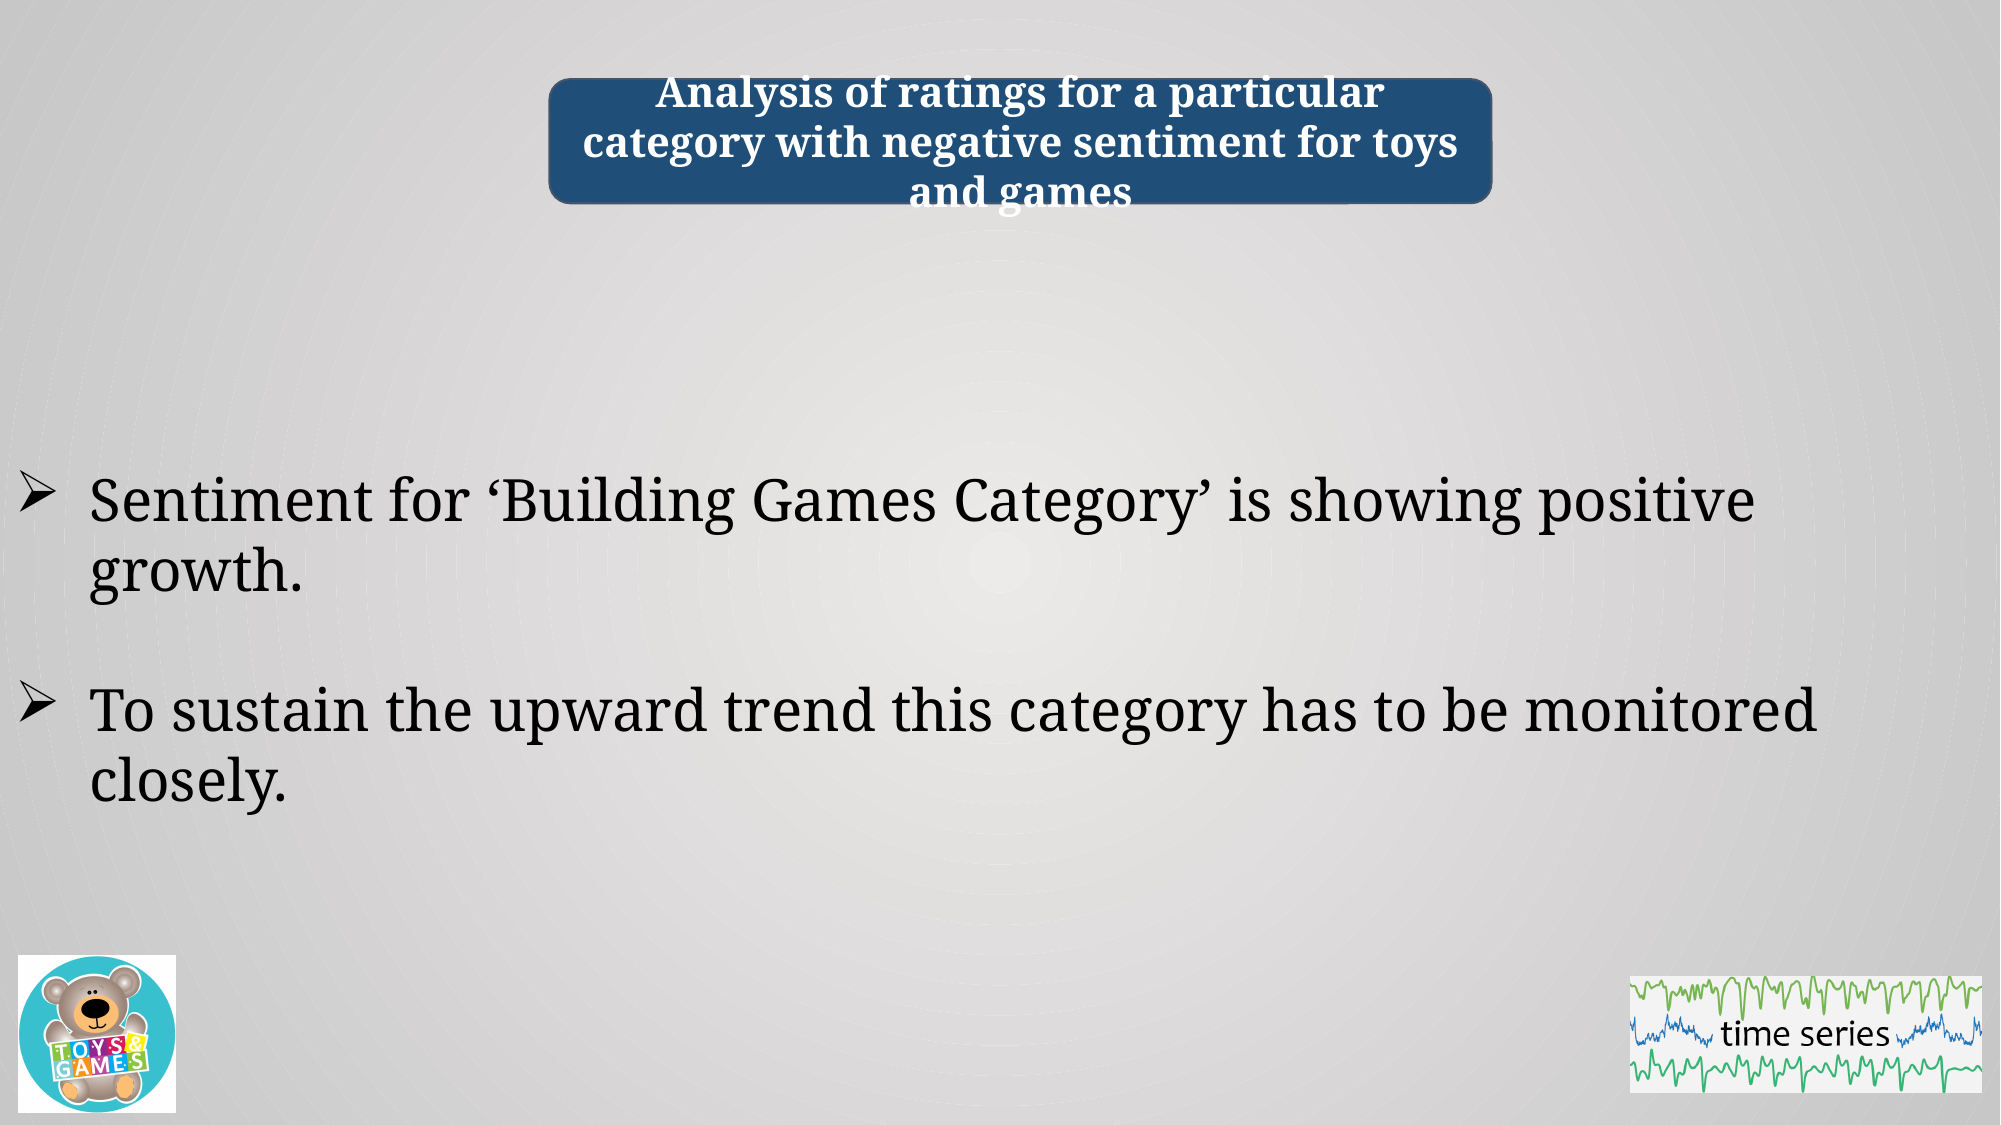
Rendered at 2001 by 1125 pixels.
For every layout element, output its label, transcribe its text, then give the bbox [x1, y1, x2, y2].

picture [18, 955, 176, 1113]
text_box Sentiment for ‘Building Games Category’ is showing positive growth. To sustain the upward trend this category has to be monitored closely. [0, 456, 2000, 891]
text_box Analysis of ratings for a particular category with negative sentiment for toys and games [548, 78, 1493, 205]
picture [1630, 976, 1982, 1093]
